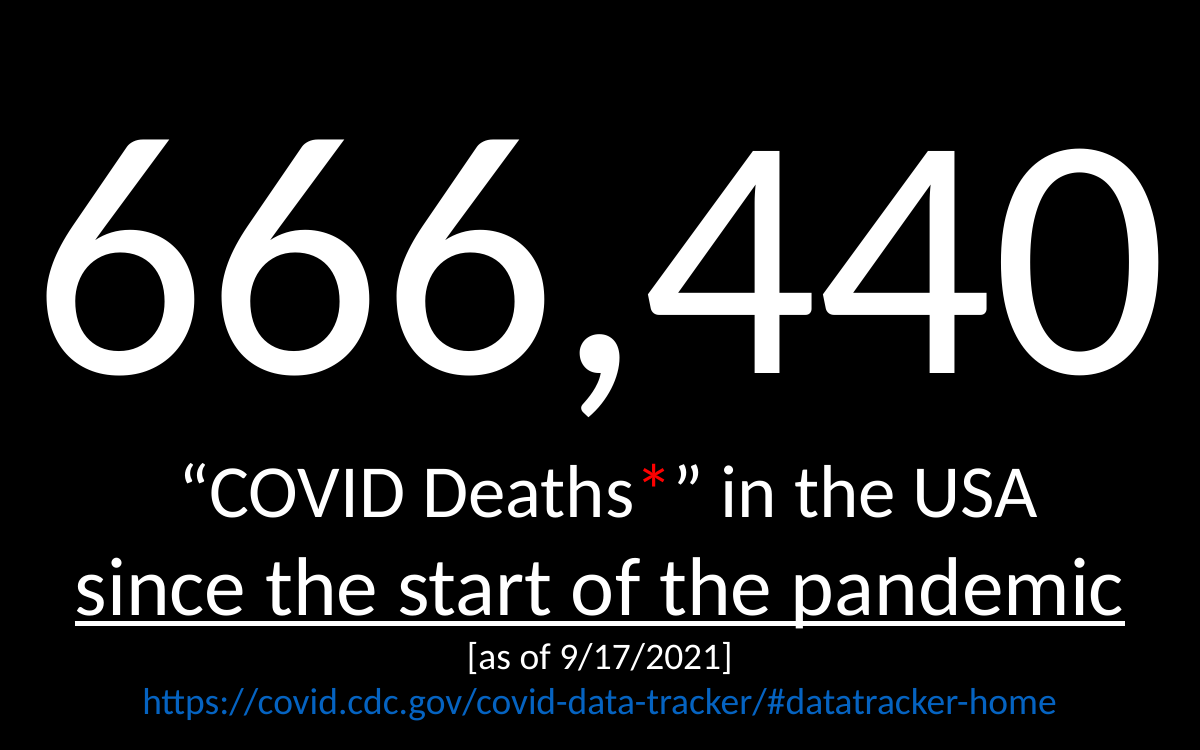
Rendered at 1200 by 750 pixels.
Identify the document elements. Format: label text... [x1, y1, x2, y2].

text_box 666,440 “COVID Deaths*” in the USA since the start of the pandemic [as of 9/17/2021] https://covid.cdc.gov/covid-data-tracker/#datatracker-home [0, 0, 1200, 750]
